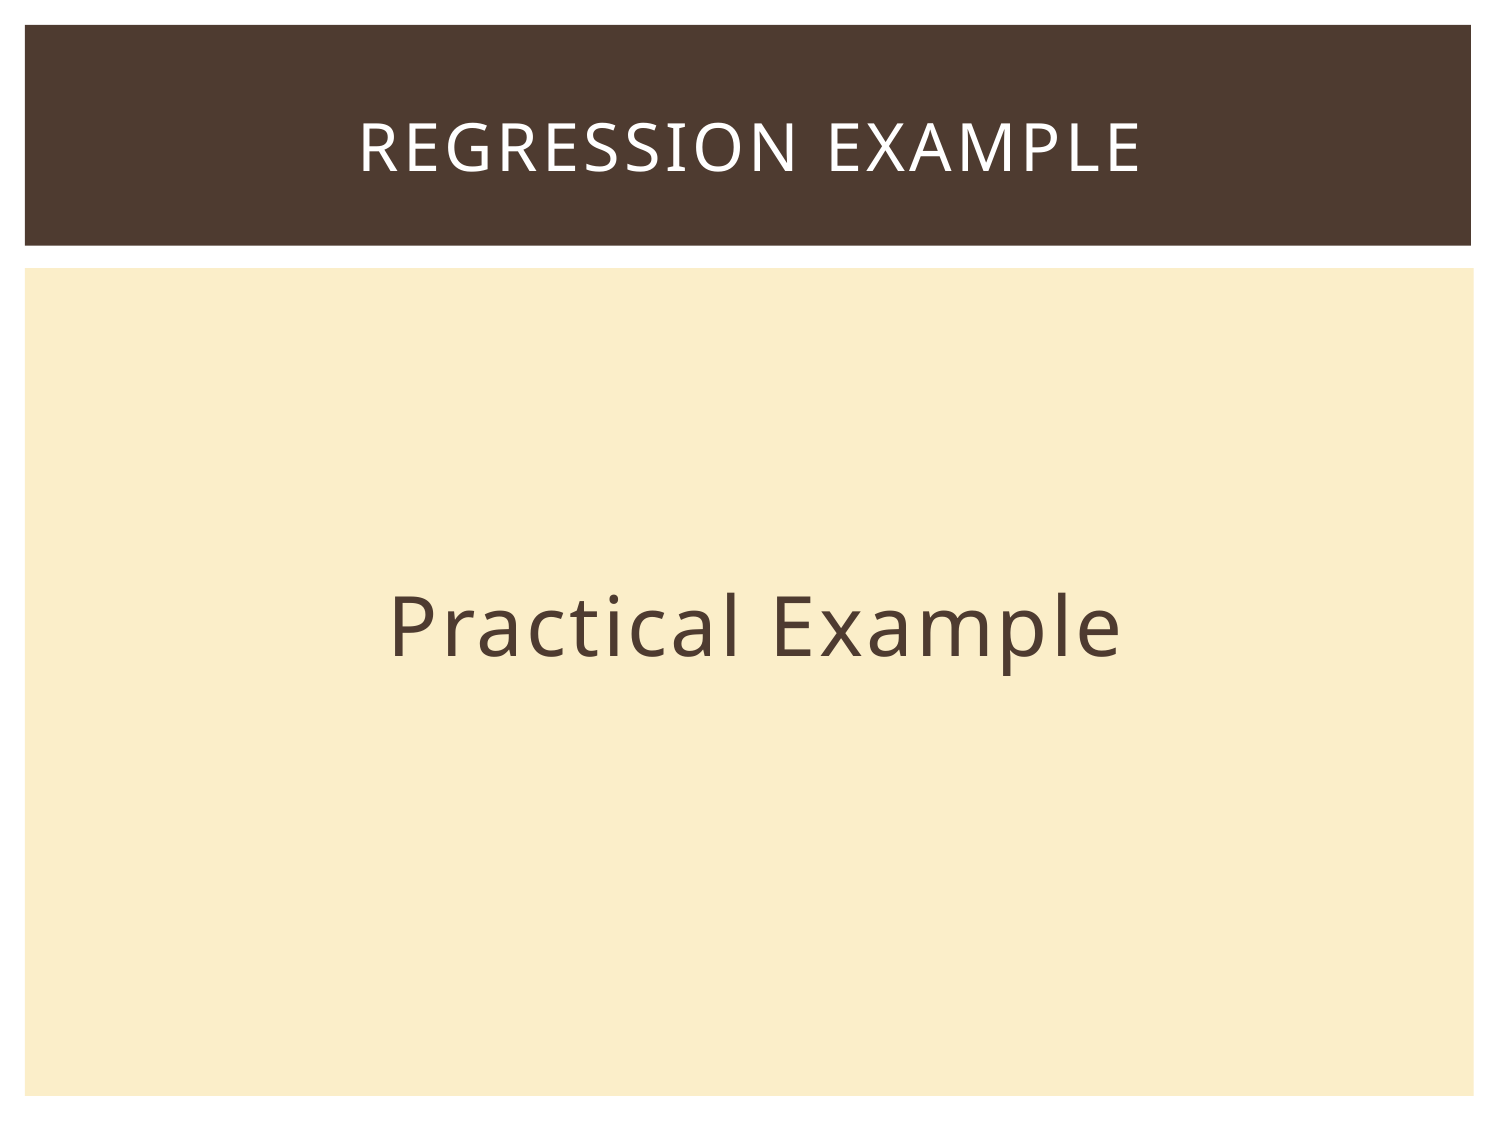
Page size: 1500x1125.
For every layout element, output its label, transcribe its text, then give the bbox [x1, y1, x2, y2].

list Practical Example [62, 281, 1442, 1005]
title Regression Example [62, 58, 1438, 232]
